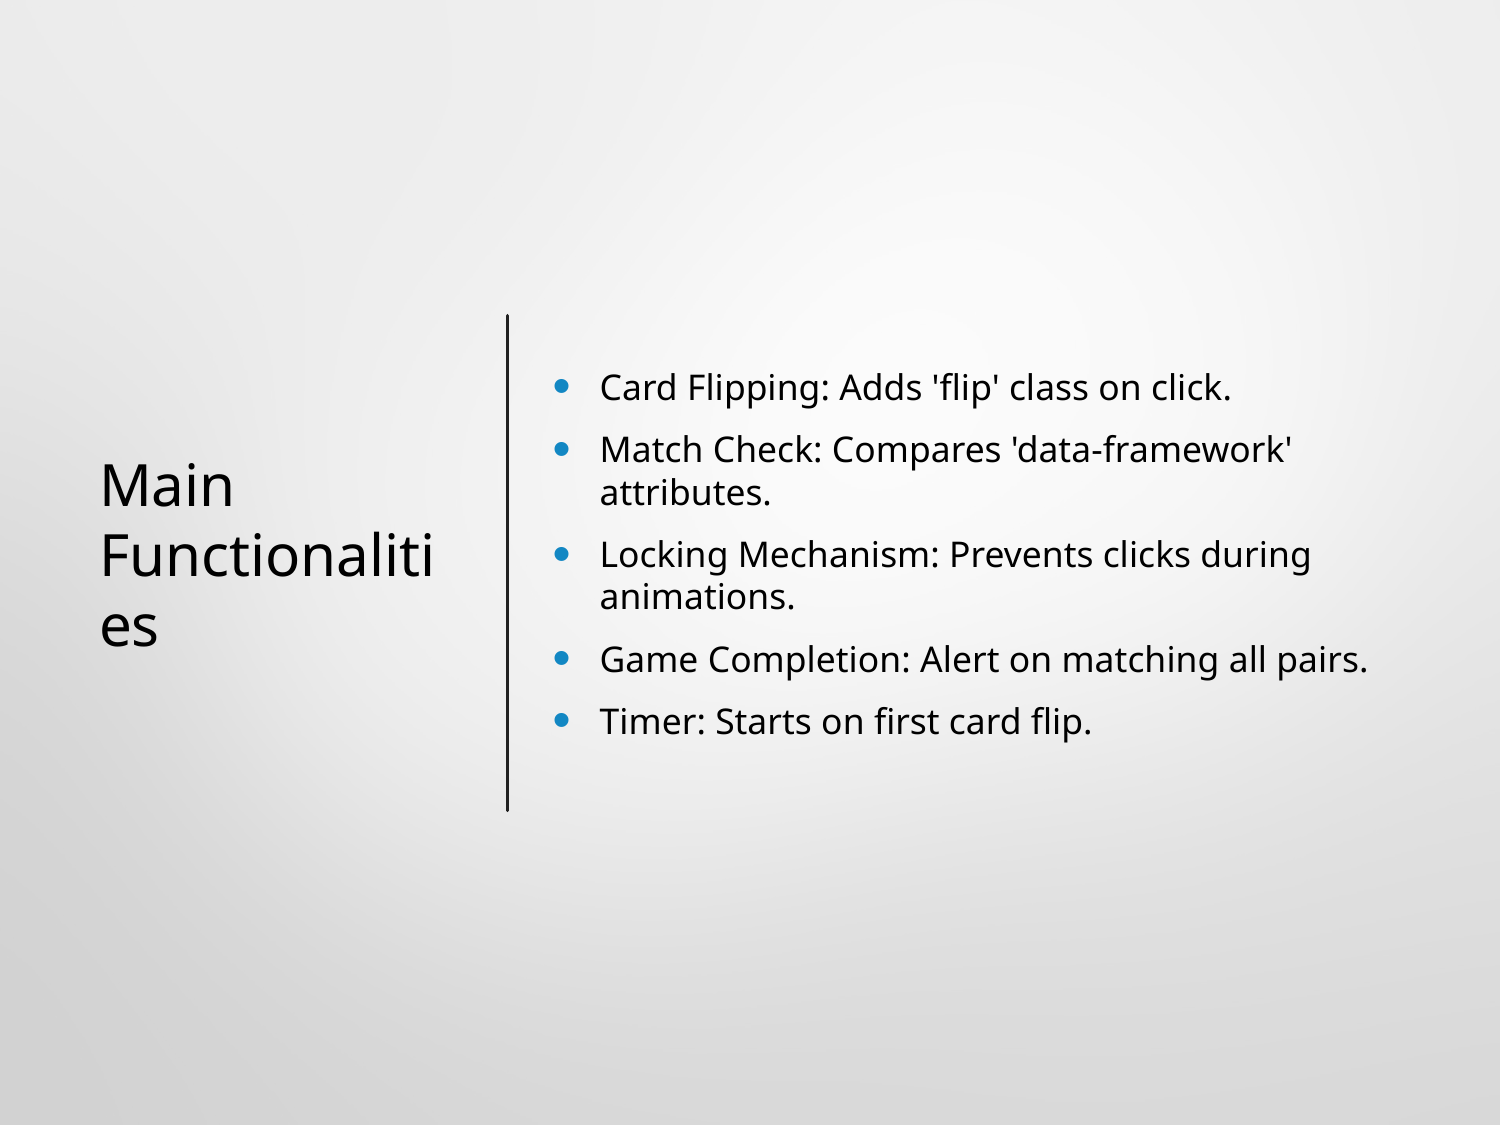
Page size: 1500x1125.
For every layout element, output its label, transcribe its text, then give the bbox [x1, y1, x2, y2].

list Card Flipping: Adds 'flip' class on click. Match Check: Compares 'data-framework' attributes. Locking Mechanism: Prevents clicks during animations. Game Completion: Alert on matching all pairs. Timer: Starts on first card flip. [537, 125, 1410, 981]
text_box [0, 0, 1500, 1125]
title Main Functionalities [84, 125, 475, 981]
